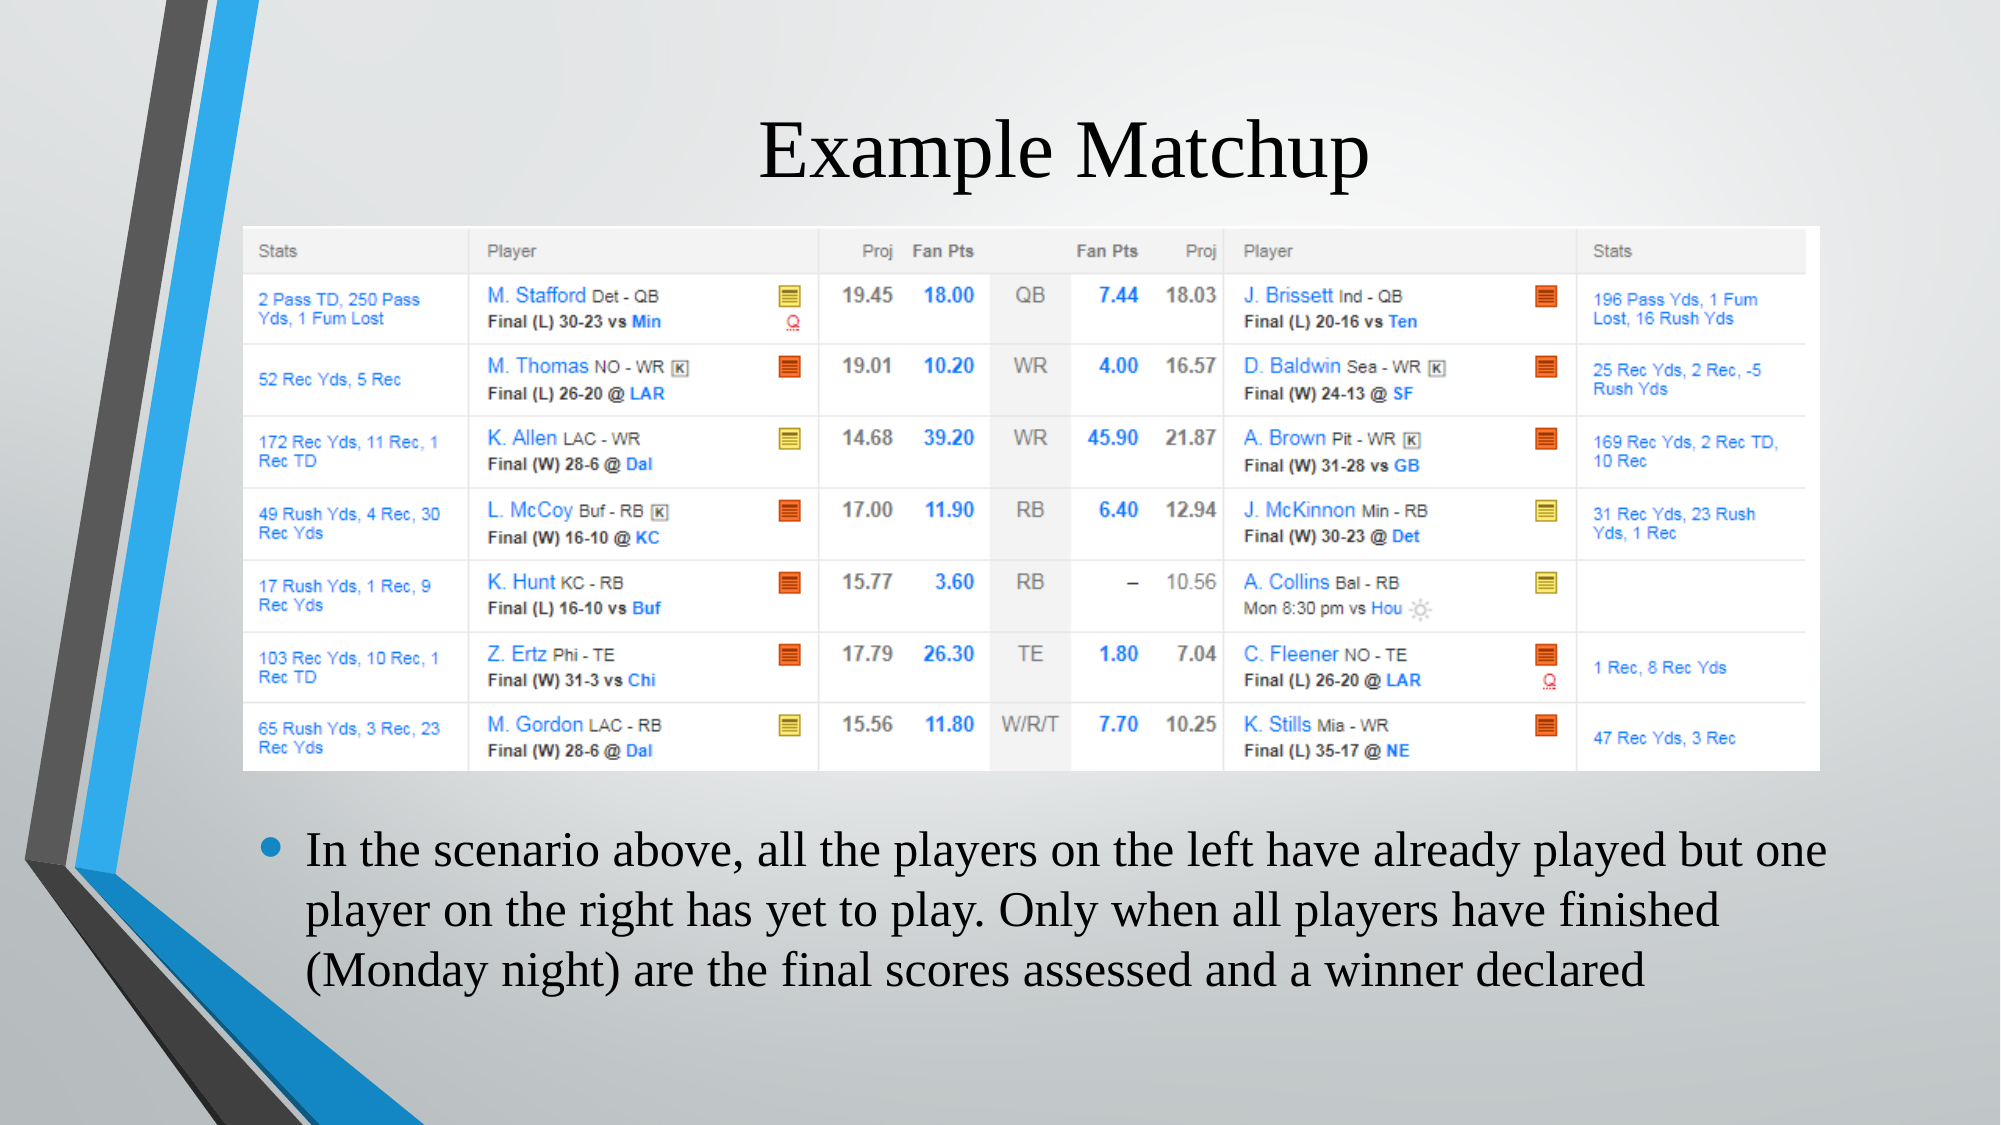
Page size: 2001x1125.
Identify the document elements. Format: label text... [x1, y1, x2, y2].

picture [243, 226, 1821, 771]
title Example Matchup [243, 0, 1887, 288]
list In the scenario above, all the players on the left have already played but one player on the right has yet to play. Only when all players have finished (Monday night) are the final scores assessed and a winner declared [243, 770, 1887, 1125]
